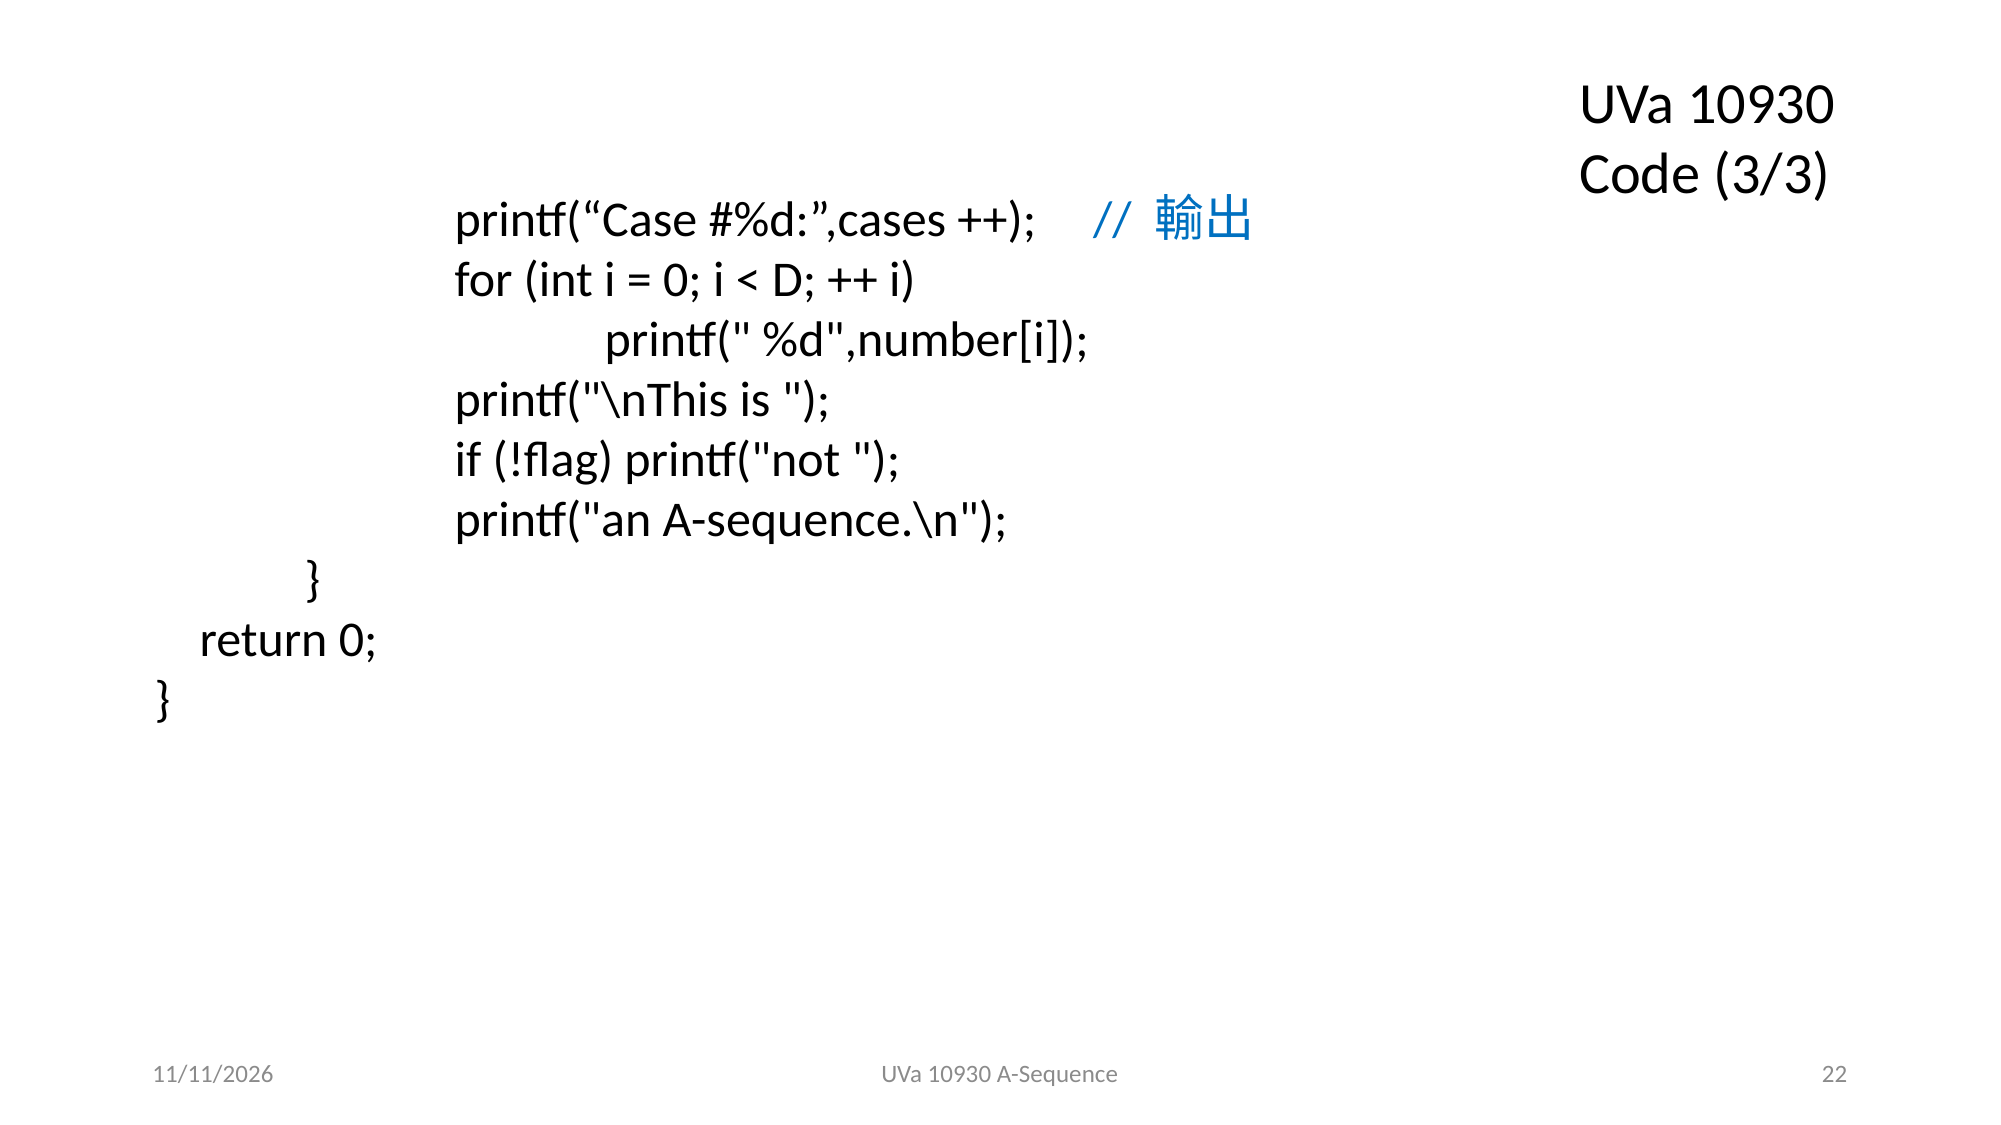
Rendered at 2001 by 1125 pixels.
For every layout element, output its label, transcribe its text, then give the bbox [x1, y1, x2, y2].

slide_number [137, 1042, 588, 1103]
slide_number 22 [1412, 1042, 1863, 1103]
text_box UVa 10930 Code (3/3) [1564, 57, 1934, 213]
text_box printf(“Case #%d:”,cases ++); // 輸出 for (int i = 0; i < D; ++ i) printf(" %d",number[i]); printf("\nThis is "); if (!flag) printf("not "); printf("an A-sequence.\n"); } return 0; } [139, 178, 1433, 734]
footer UVa 10930 A-Sequence [662, 1042, 1338, 1103]
